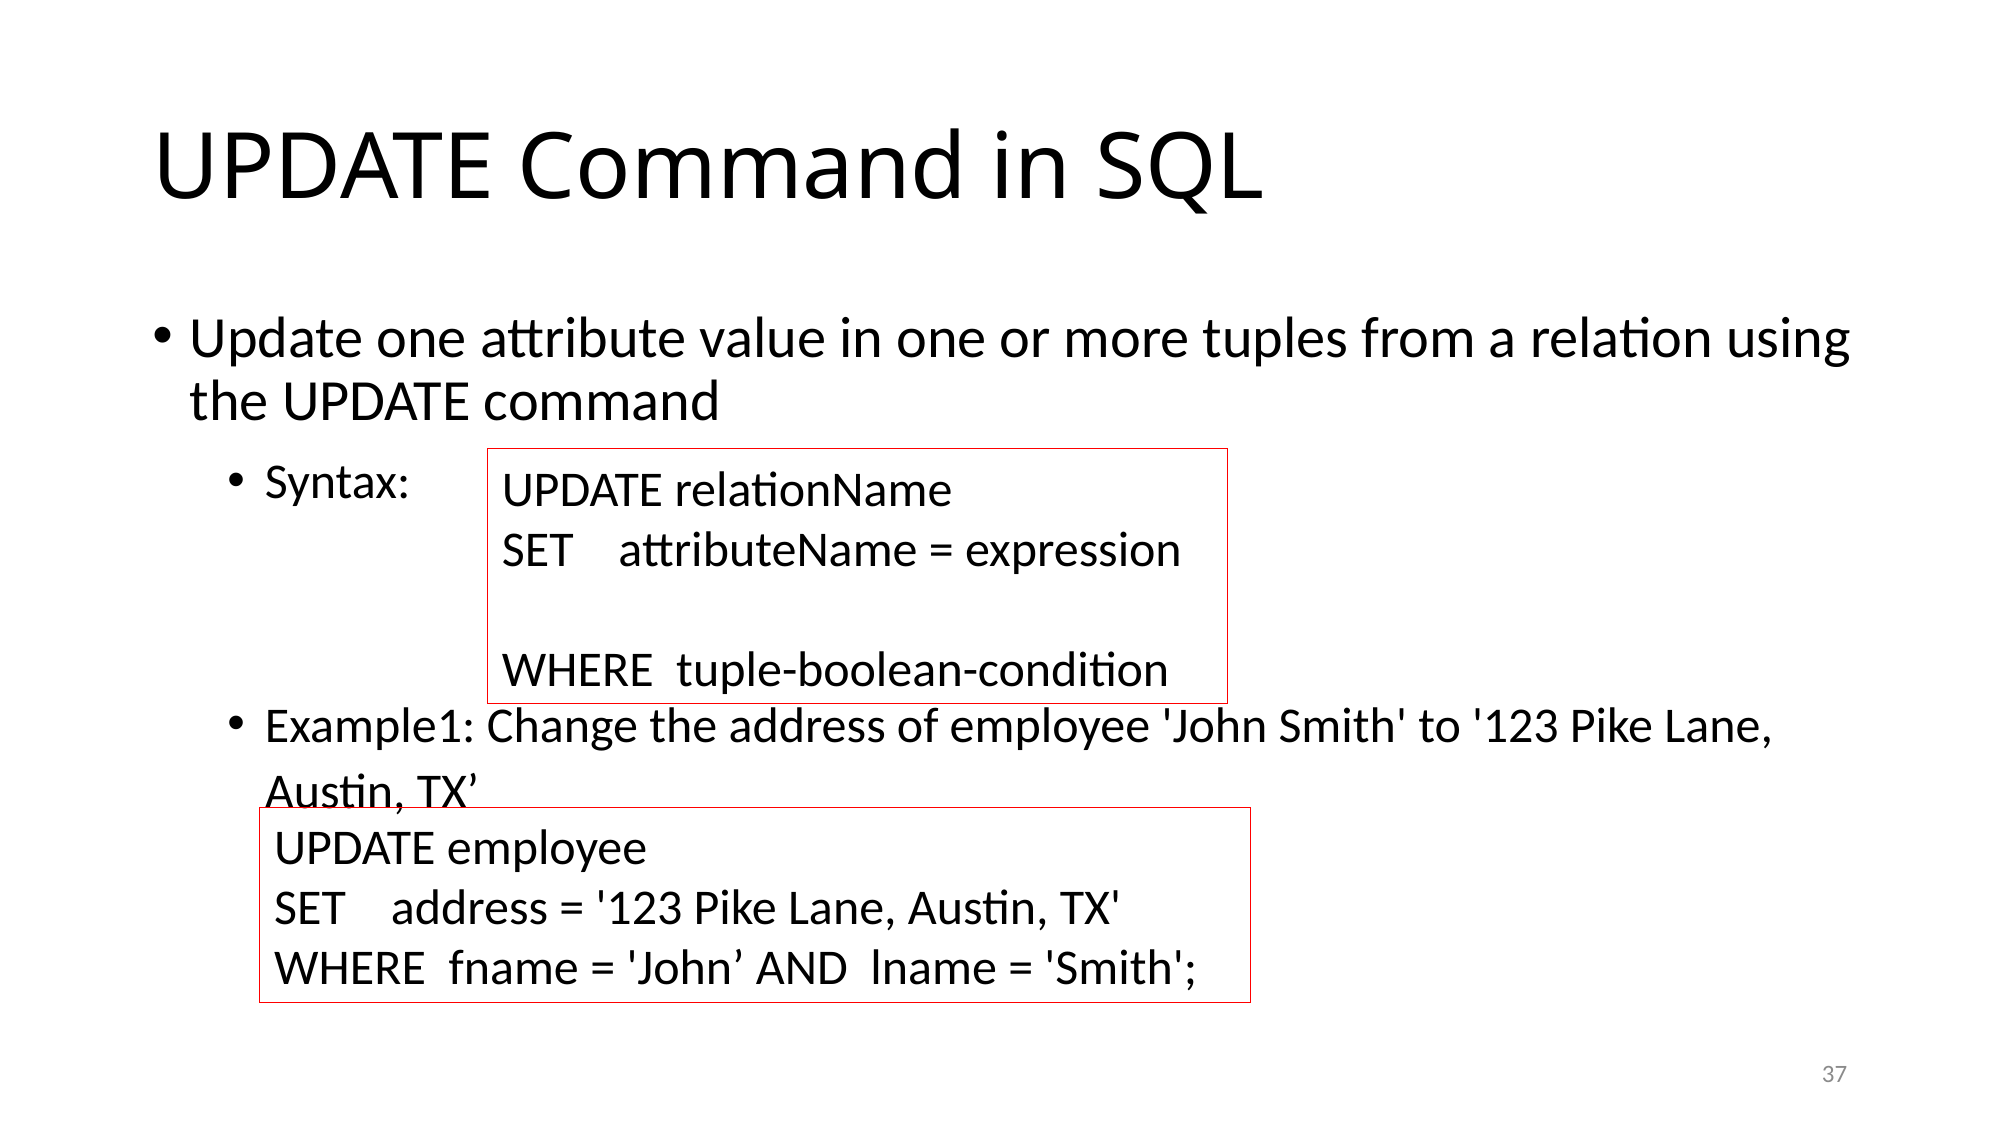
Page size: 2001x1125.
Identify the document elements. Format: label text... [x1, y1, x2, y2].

title UPDATE Command in SQL [137, 59, 1863, 278]
list Update one attribute value in one or more tuples from a relation using the UPDATE command Syntax: Example1: Change the address of employee 'John Smith' to '123 Pike Lane, Austin, TX’ [137, 299, 1893, 1043]
text_box UPDATE relationName SET attributeName = expression WHERE tuple-boolean-condition [487, 448, 1228, 704]
text_box UPDATE employee SET address = '123 Pike Lane, Austin, TX' WHERE fname = 'John’ AND lname = 'Smith'; [259, 807, 1251, 1003]
slide_number 37 [1412, 1042, 1863, 1103]
